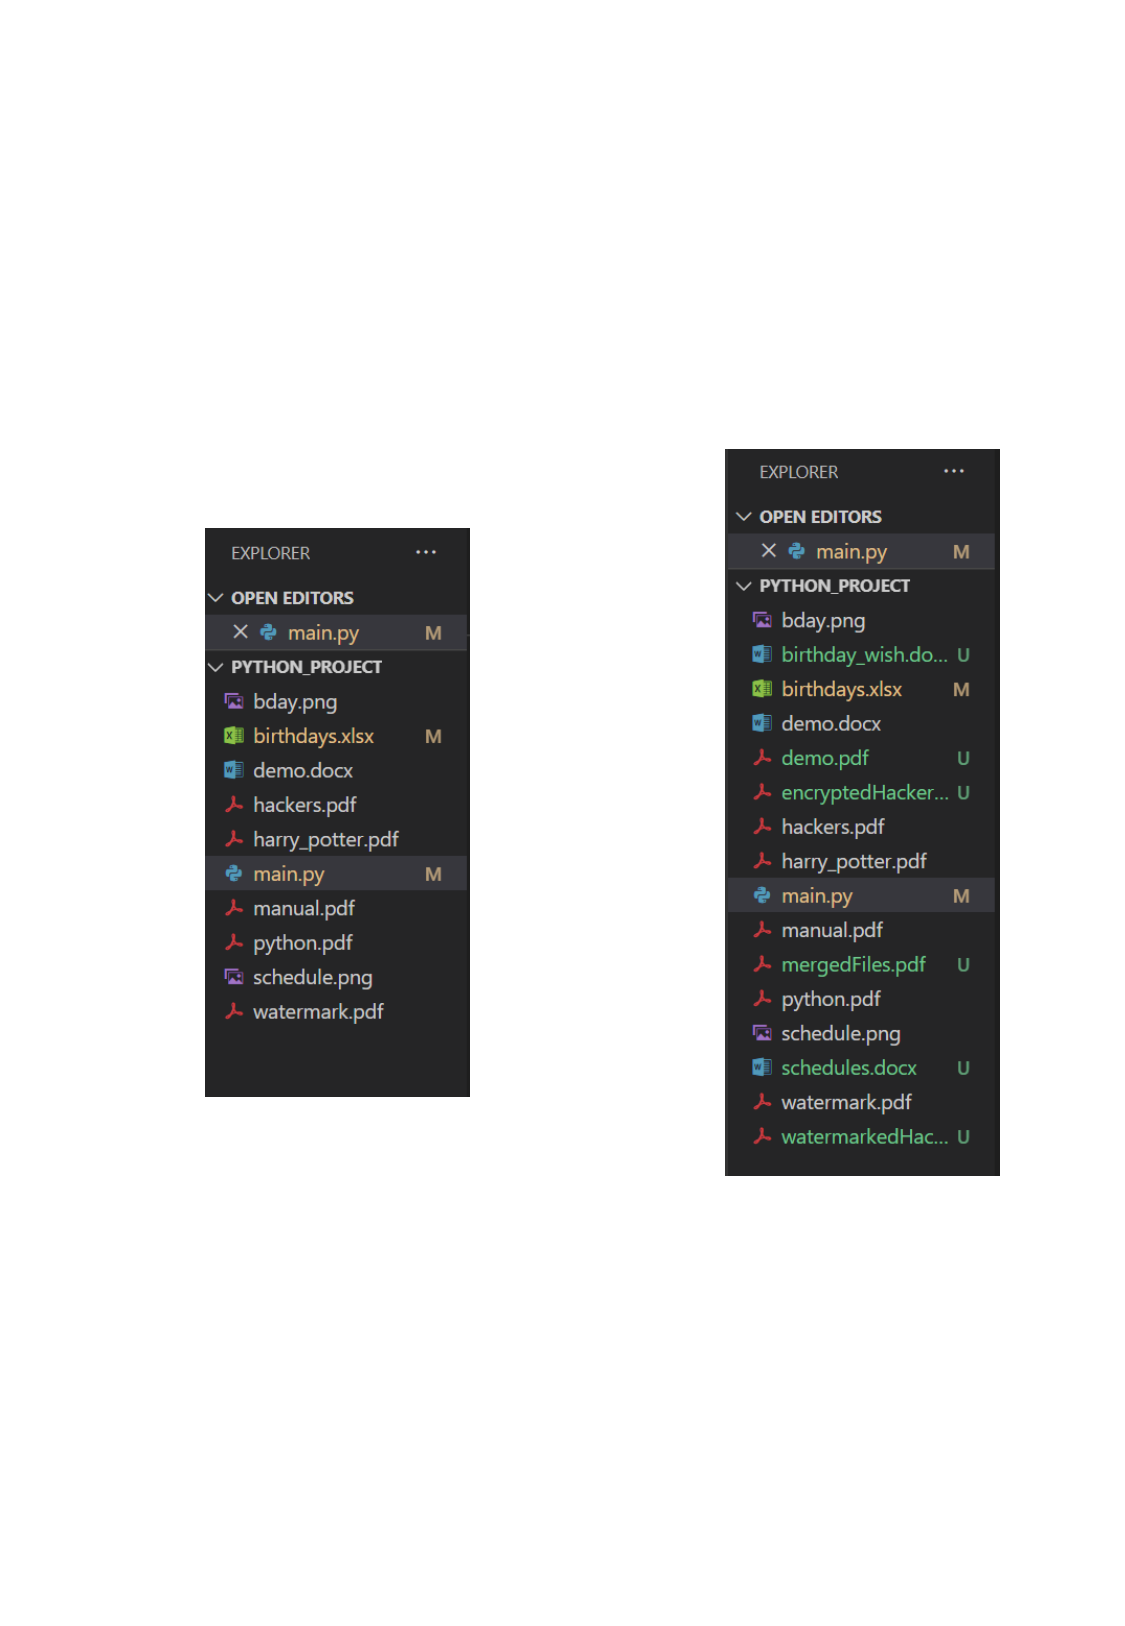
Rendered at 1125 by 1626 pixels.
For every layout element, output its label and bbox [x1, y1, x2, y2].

picture [725, 449, 1000, 1176]
picture [205, 528, 470, 1097]
